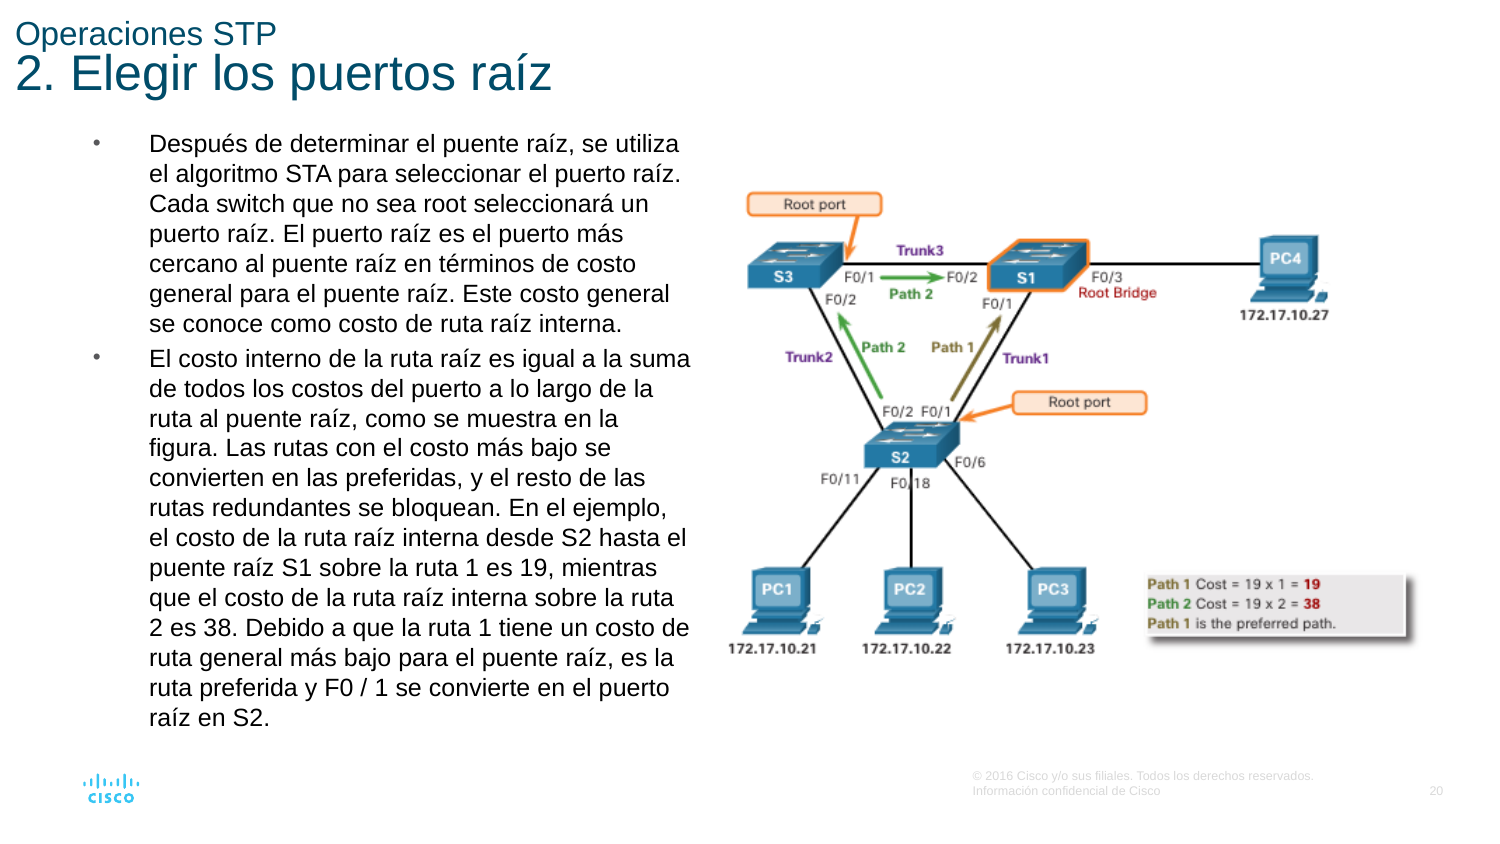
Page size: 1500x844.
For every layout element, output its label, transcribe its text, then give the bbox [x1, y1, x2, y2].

title Operaciones STP 2. Elegir los puertos raíz [0, 0, 1369, 121]
list Después de determinar el puente raíz, se utiliza el algoritmo STA para seleccionar el puerto raíz. Cada switch que no sea root seleccionará un puerto raíz. El puerto raíz es el puerto más cercano al puente raíz en términos de costo general para el puente raíz. Este costo general se conoce como costo de ruta raíz interna. El costo interno de la ruta raíz es igual a la suma de todos los costos del puerto a lo largo de la ruta al puente raíz, como se muestra en la figura. Las rutas con el costo más bajo se convierten en las preferidas, y el resto de las rutas redundantes se bloquean. En el ejemplo, el costo de la ruta raíz interna desde S2 hasta el puente raíz S1 sobre la ruta 1 es 19, mientras que el costo de la ruta raíz interna sobre la ruta 2 es 38. Debido a que la ruta 1 tiene un costo de ruta general más bajo para el puente raíz, es la ruta preferida y F0 / 1 se convierte en el puerto raíz en S2. [77, 120, 709, 726]
picture [711, 180, 1423, 665]
